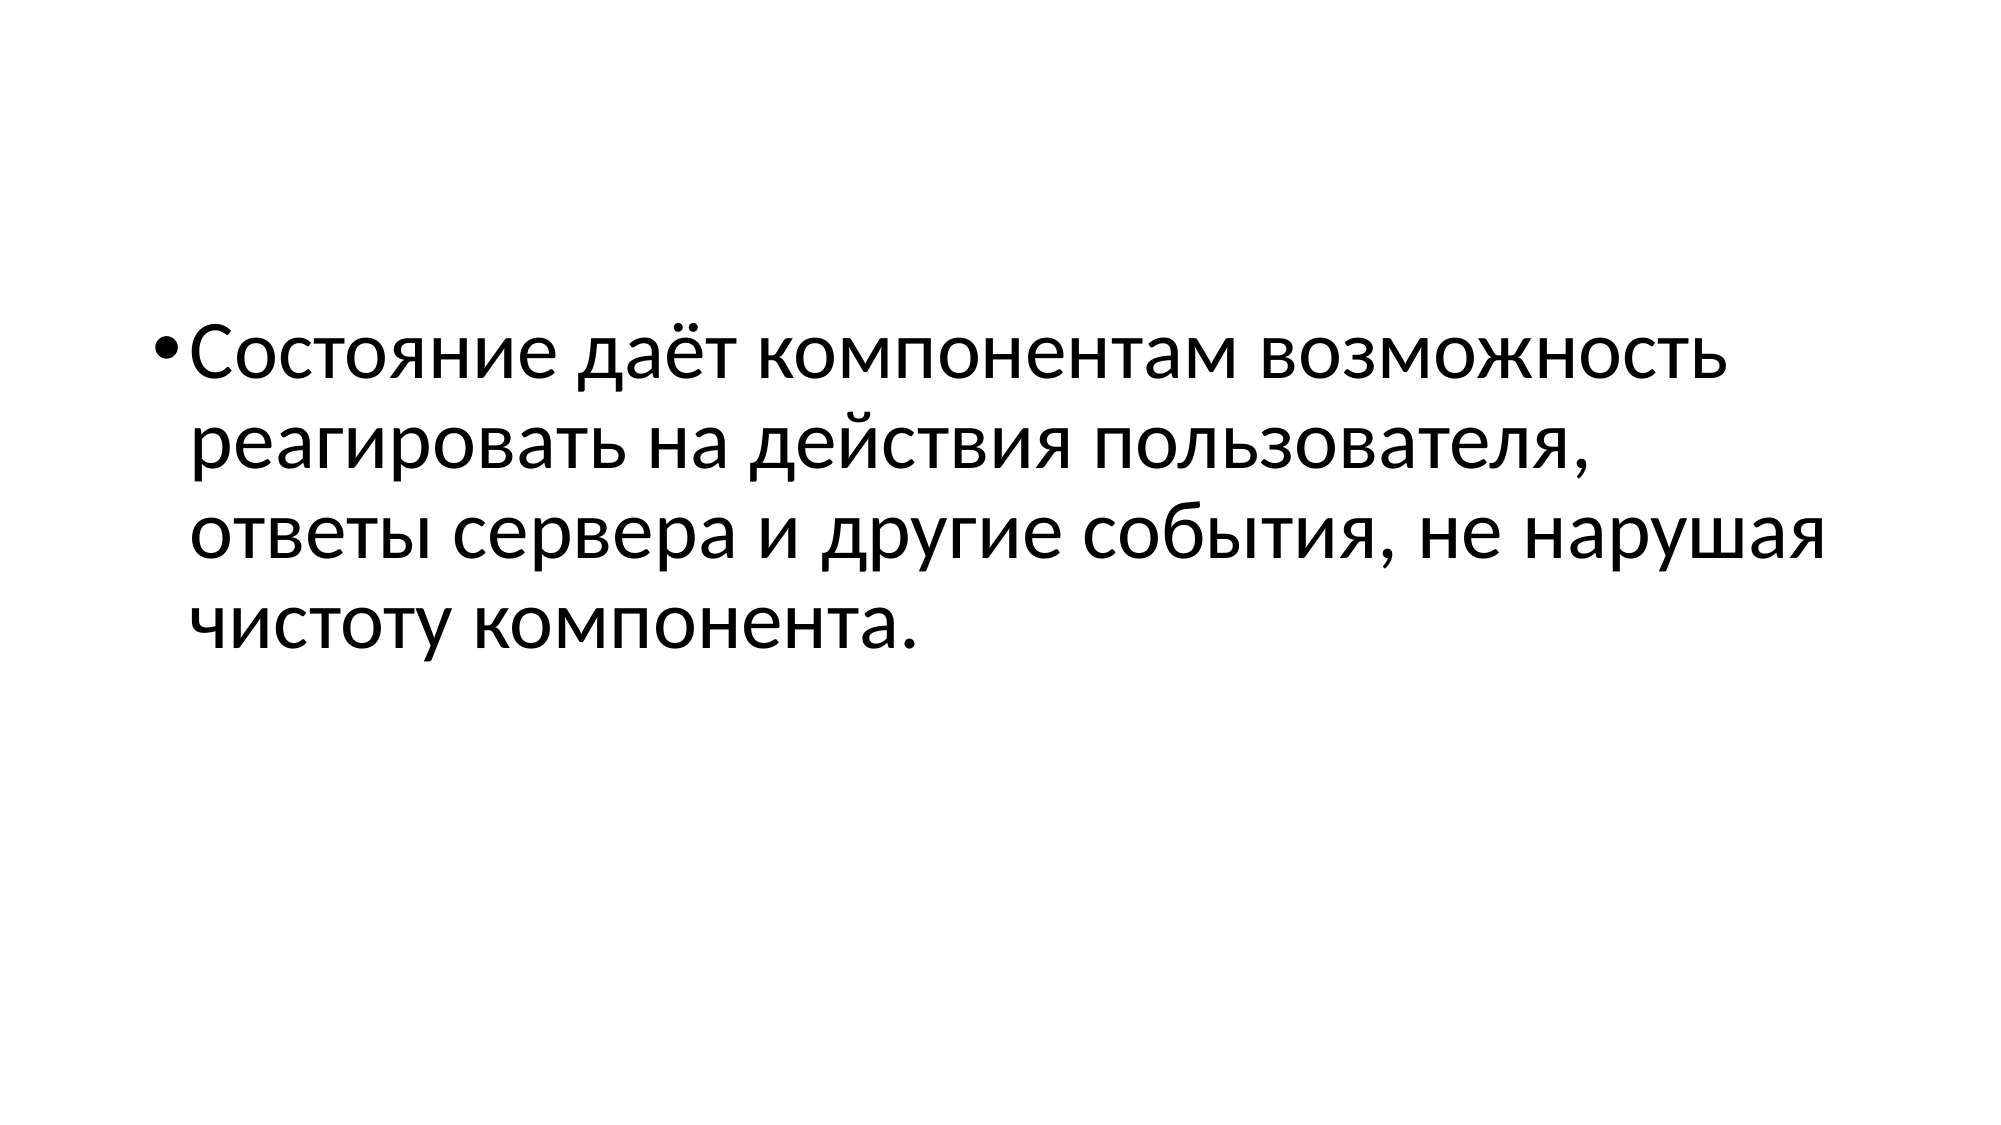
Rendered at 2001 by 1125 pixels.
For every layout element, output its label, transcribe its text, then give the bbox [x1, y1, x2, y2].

list Состояние даёт компонентам возможность реагировать на действия пользователя, ответы сервера и другие события, не нарушая чистоту компонента. [137, 299, 1863, 1014]
